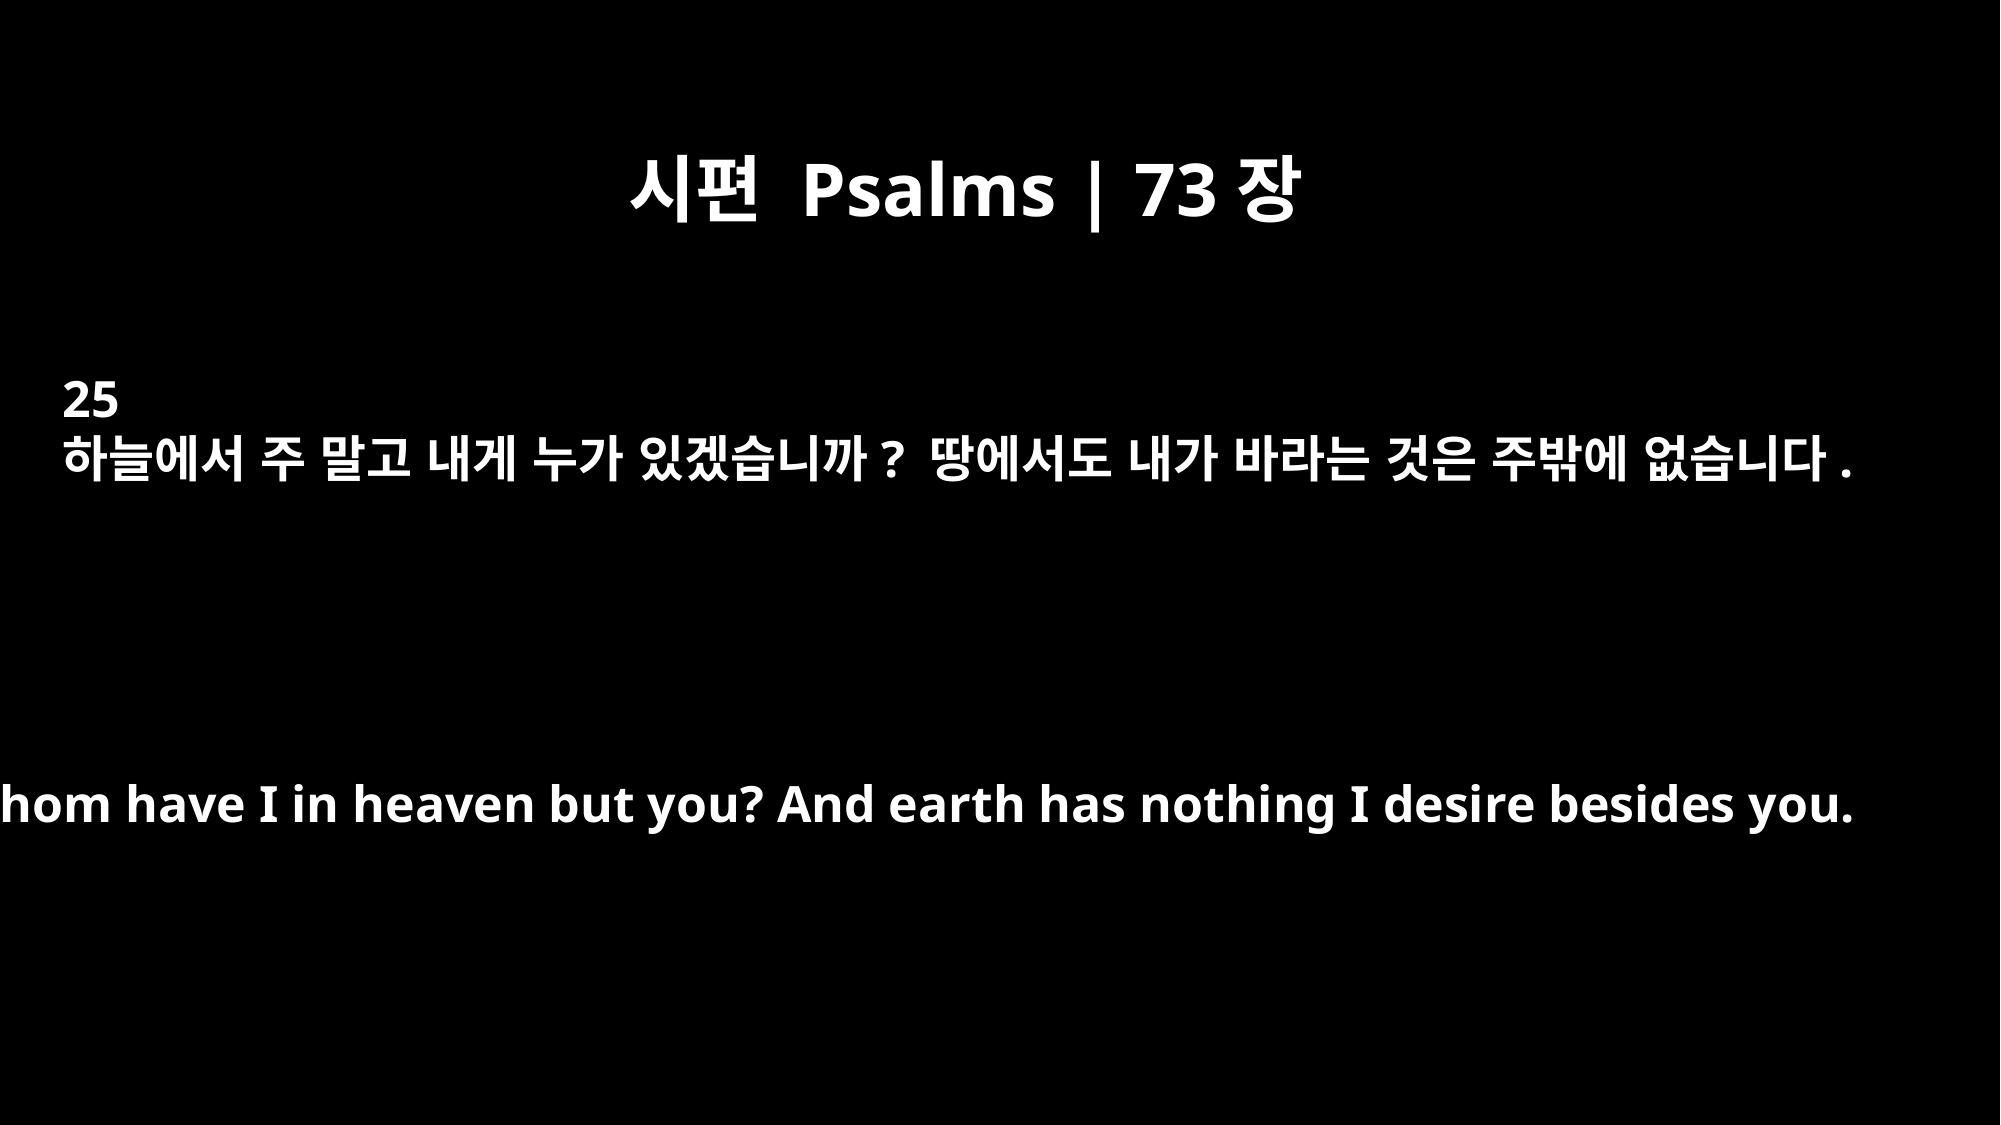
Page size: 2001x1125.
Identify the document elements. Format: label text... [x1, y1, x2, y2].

text_box 25 하늘에서 주 말고 내게 누가 있겠습니까? 땅에서도 내가 바라는 것은 주밖에 없습니다. [48, 359, 1869, 495]
text_box Whom have I in heaven but you? And earth has nothing I desire besides you. [0, 764, 1871, 840]
text_box 시편 Psalms | 73장 [613, 136, 1319, 239]
